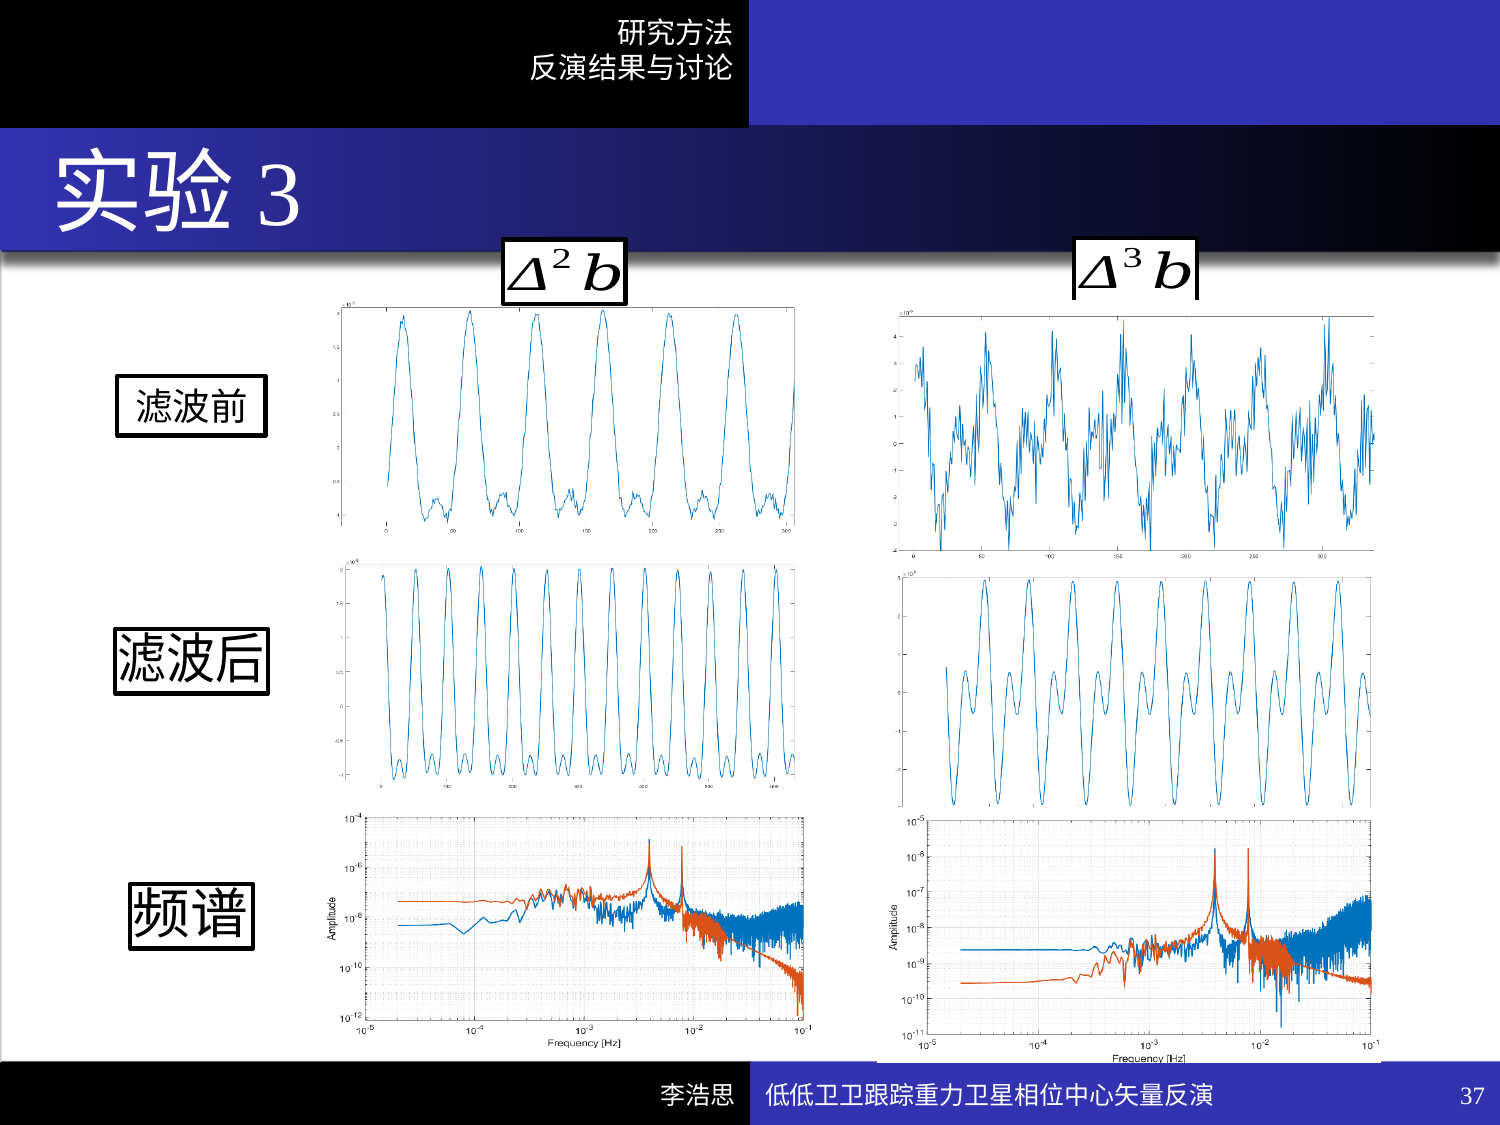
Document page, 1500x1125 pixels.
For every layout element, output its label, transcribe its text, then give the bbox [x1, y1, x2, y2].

picture [0, 250, 1500, 1063]
text_box 滤波前 [115, 374, 268, 438]
footer 低低卫卫跟踪重力卫星相位中心矢量反演 [750, 1065, 1325, 1125]
slide_number 37 [1325, 1065, 1500, 1125]
title 实验3 [5, 127, 1485, 251]
